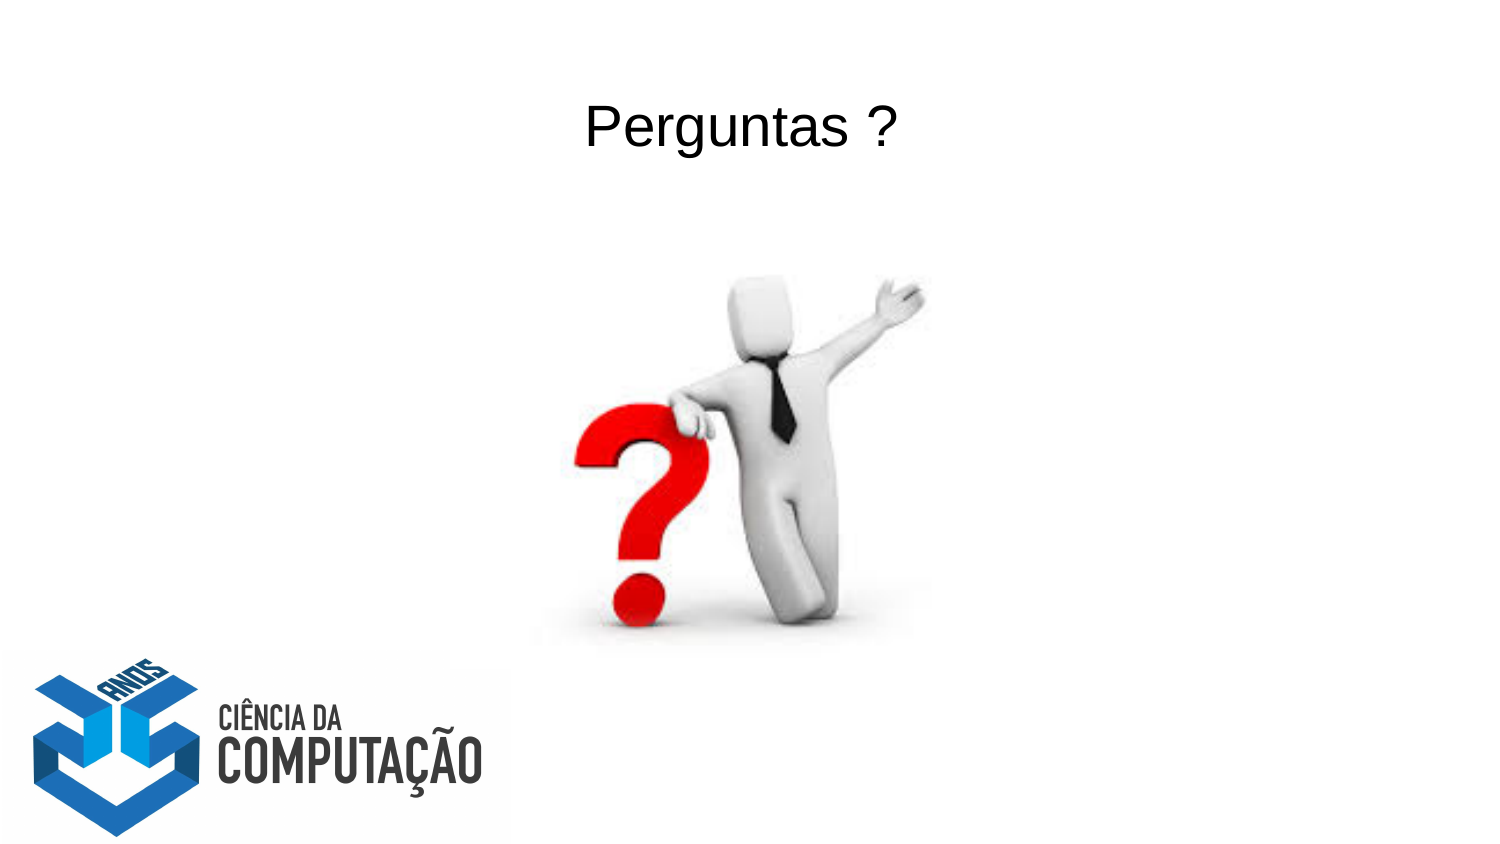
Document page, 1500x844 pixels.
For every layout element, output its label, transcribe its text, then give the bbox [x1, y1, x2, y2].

title Perguntas ? [51, 72, 1449, 167]
picture [2, 220, 1050, 844]
